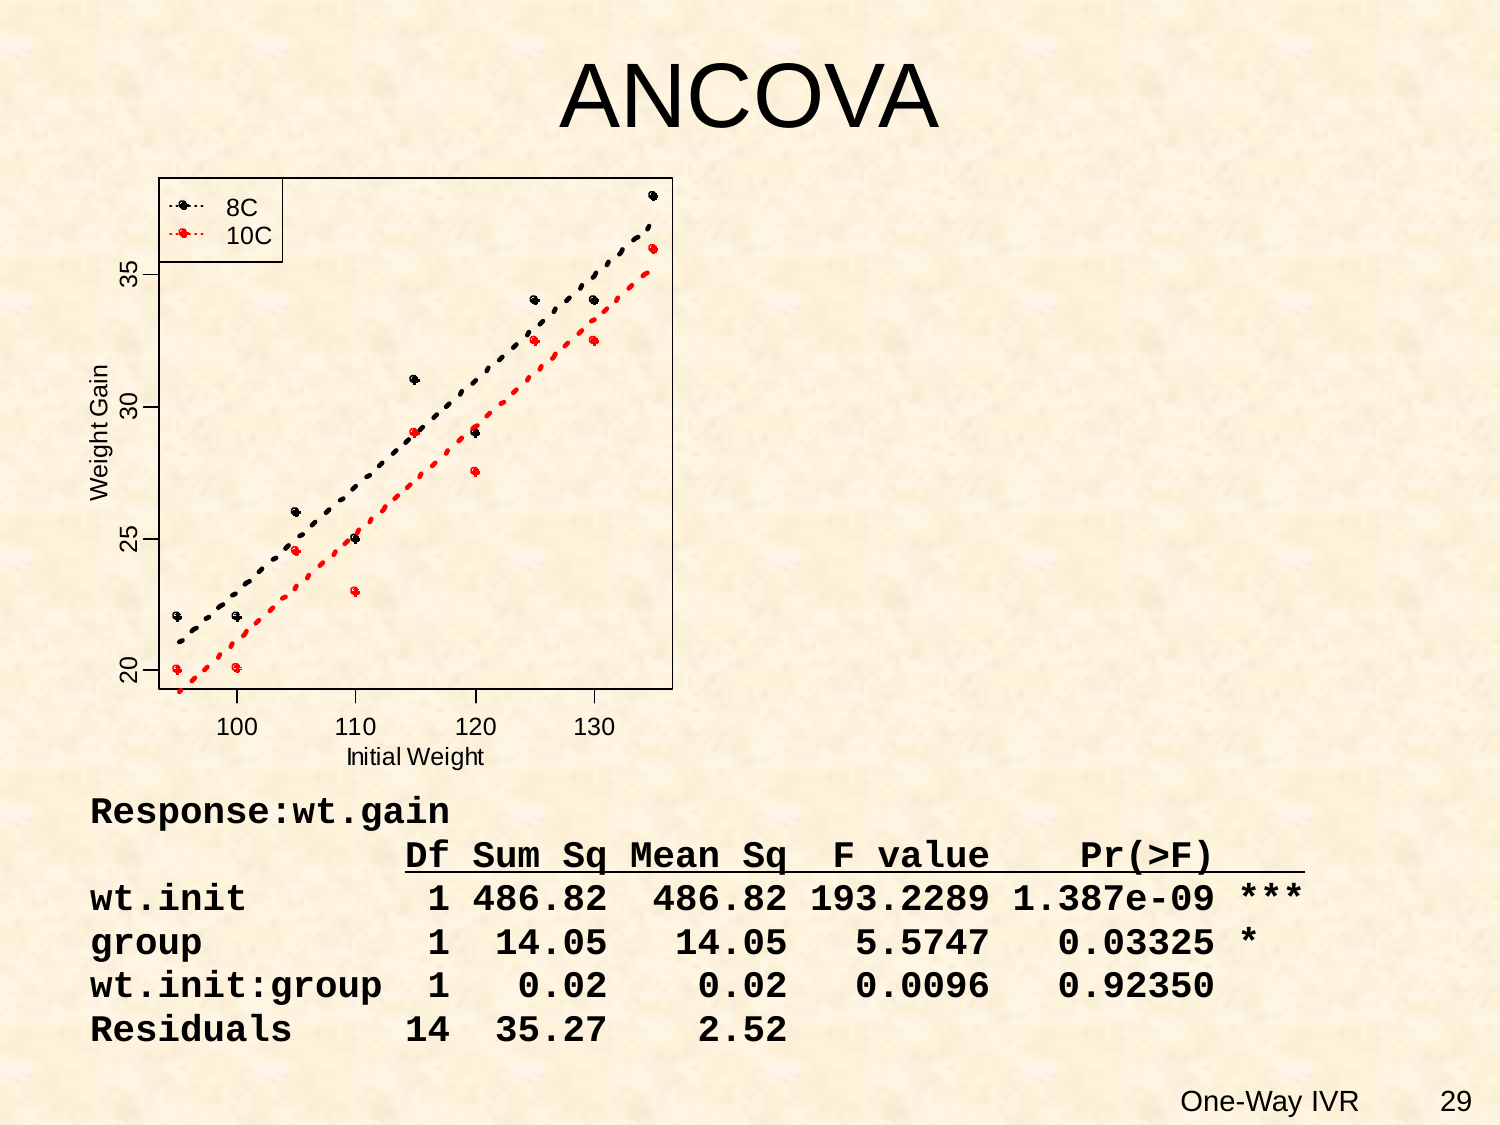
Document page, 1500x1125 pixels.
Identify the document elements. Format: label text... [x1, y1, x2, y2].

list Response:wt.gain Df Sum Sq Mean Sq F value Pr(>F) wt.init 1 486.82 486.82 193.2289 1.387e-09 *** group 1 14.05 14.05 5.5747 0.03325 * wt.init:group 1 0.02 0.02 0.0096 0.92350 Residuals 14 35.27 2.52 [74, 787, 1426, 1063]
title ANCOVA [10, 19, 1490, 163]
slide_number 29 [1387, 1074, 1488, 1125]
footer One-Way IVR [899, 1074, 1376, 1113]
picture [74, 149, 701, 774]
